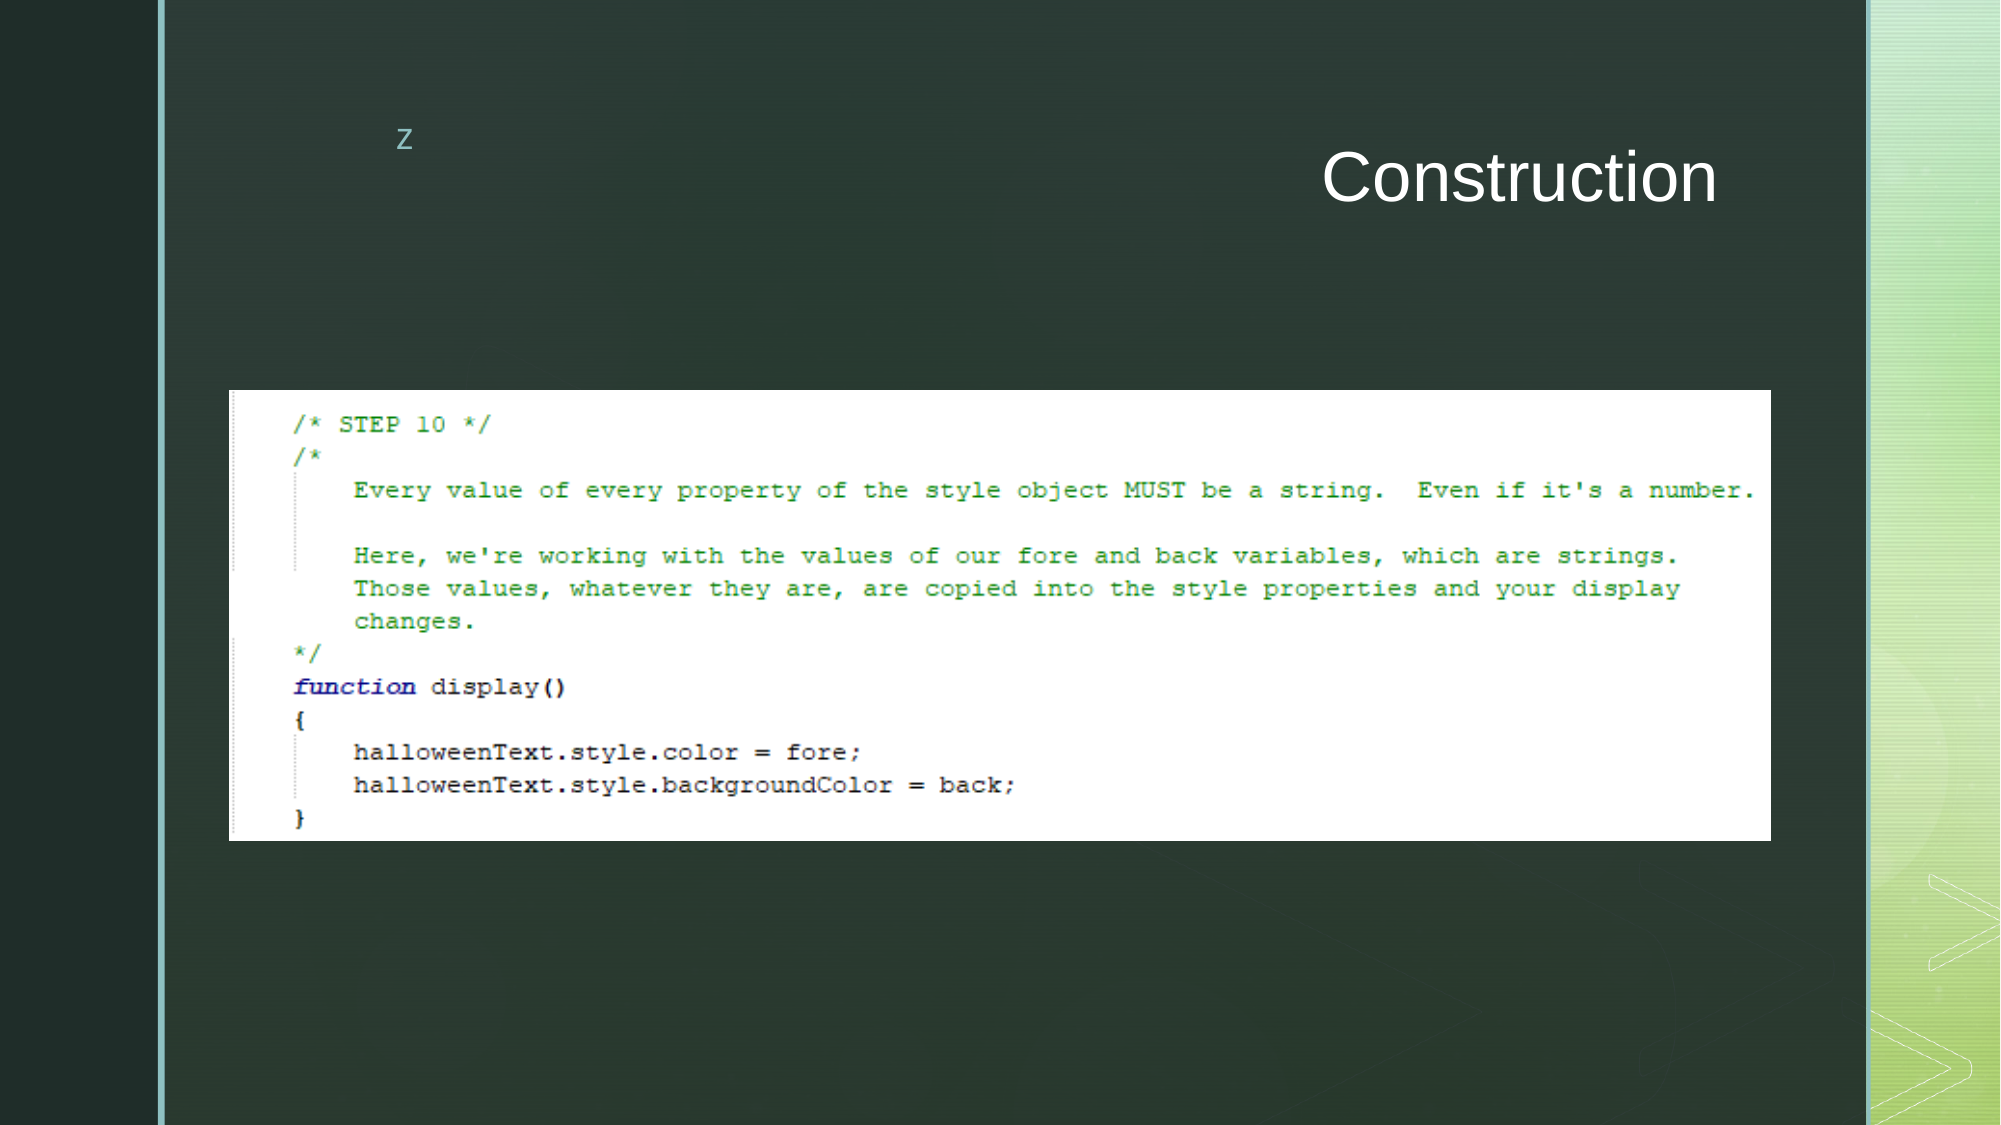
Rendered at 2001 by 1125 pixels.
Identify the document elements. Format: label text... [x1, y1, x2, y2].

title Construction [428, 132, 1734, 310]
picture [1871, 0, 2001, 1125]
picture [229, 390, 1771, 842]
